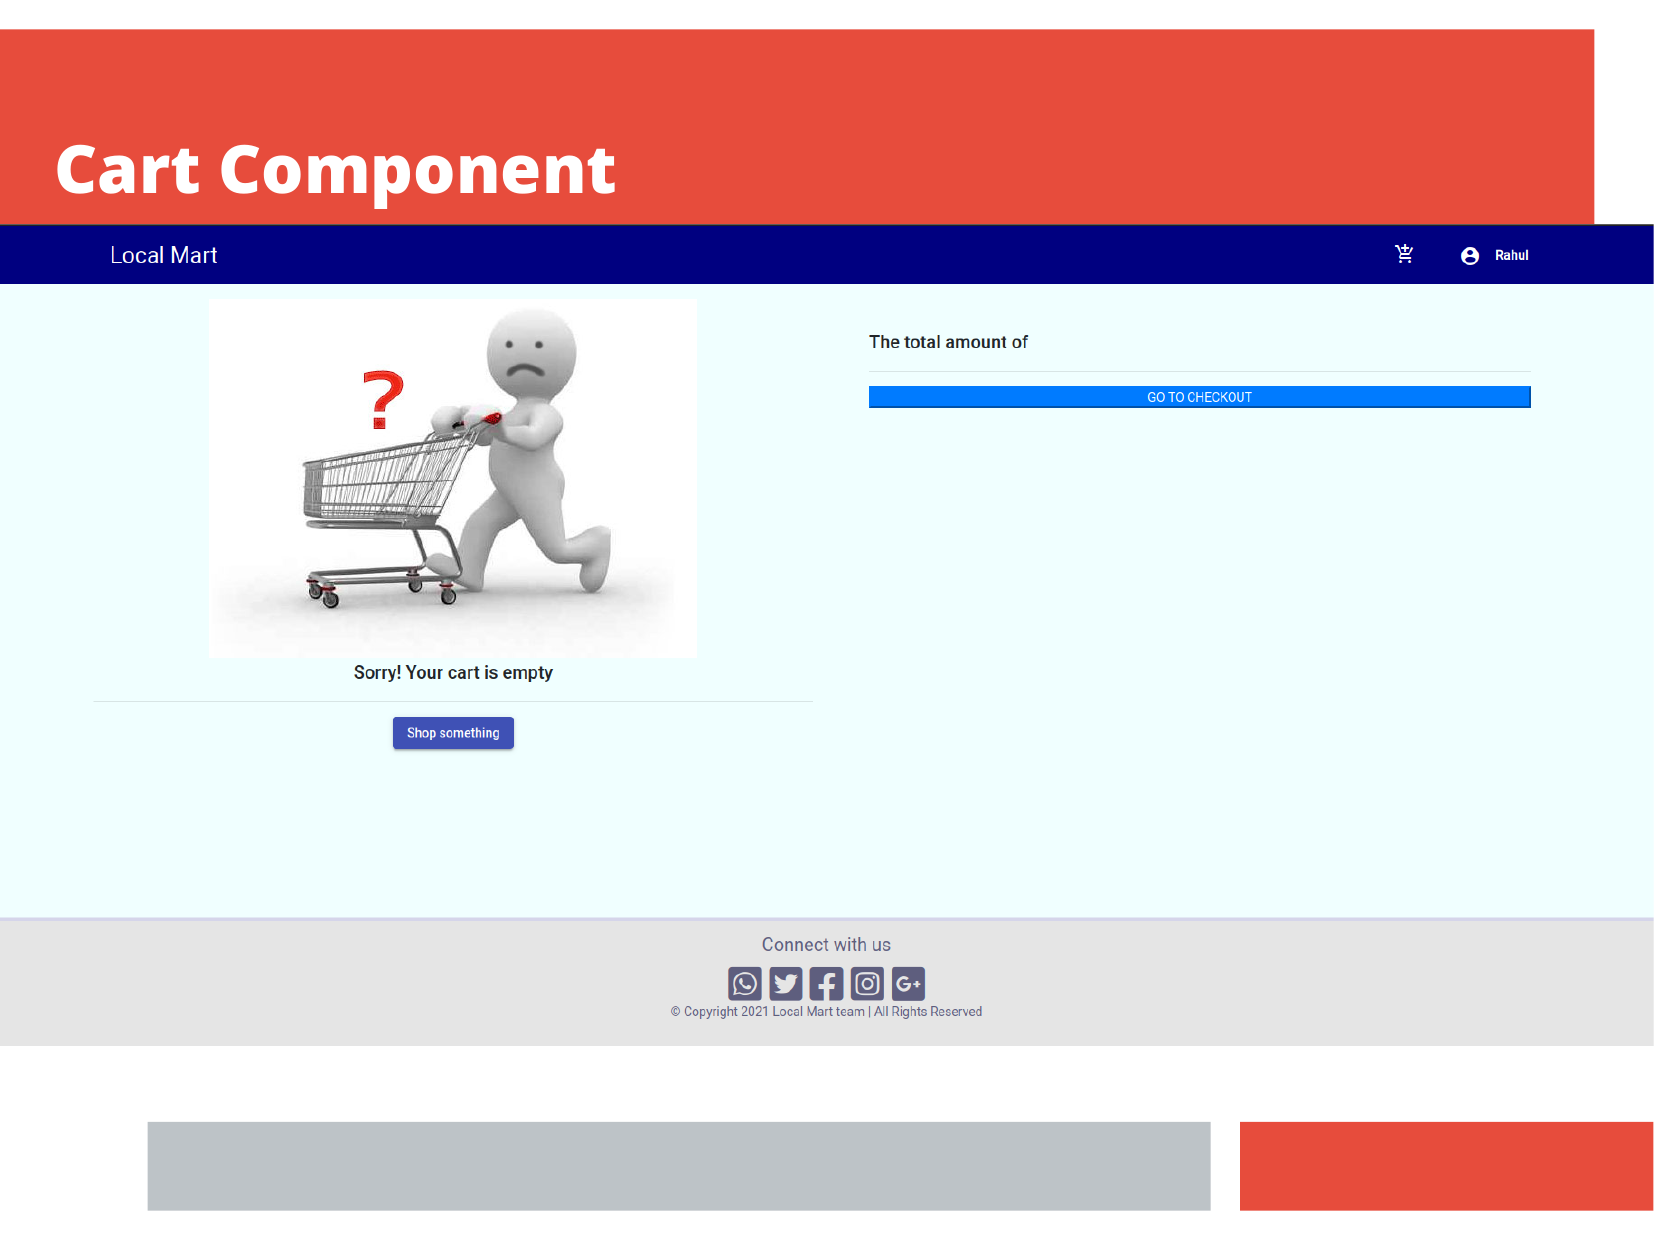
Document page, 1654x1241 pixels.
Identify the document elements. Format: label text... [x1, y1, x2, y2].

text_box Cart Component [54, 58, 1590, 207]
picture [0, 224, 1654, 1051]
